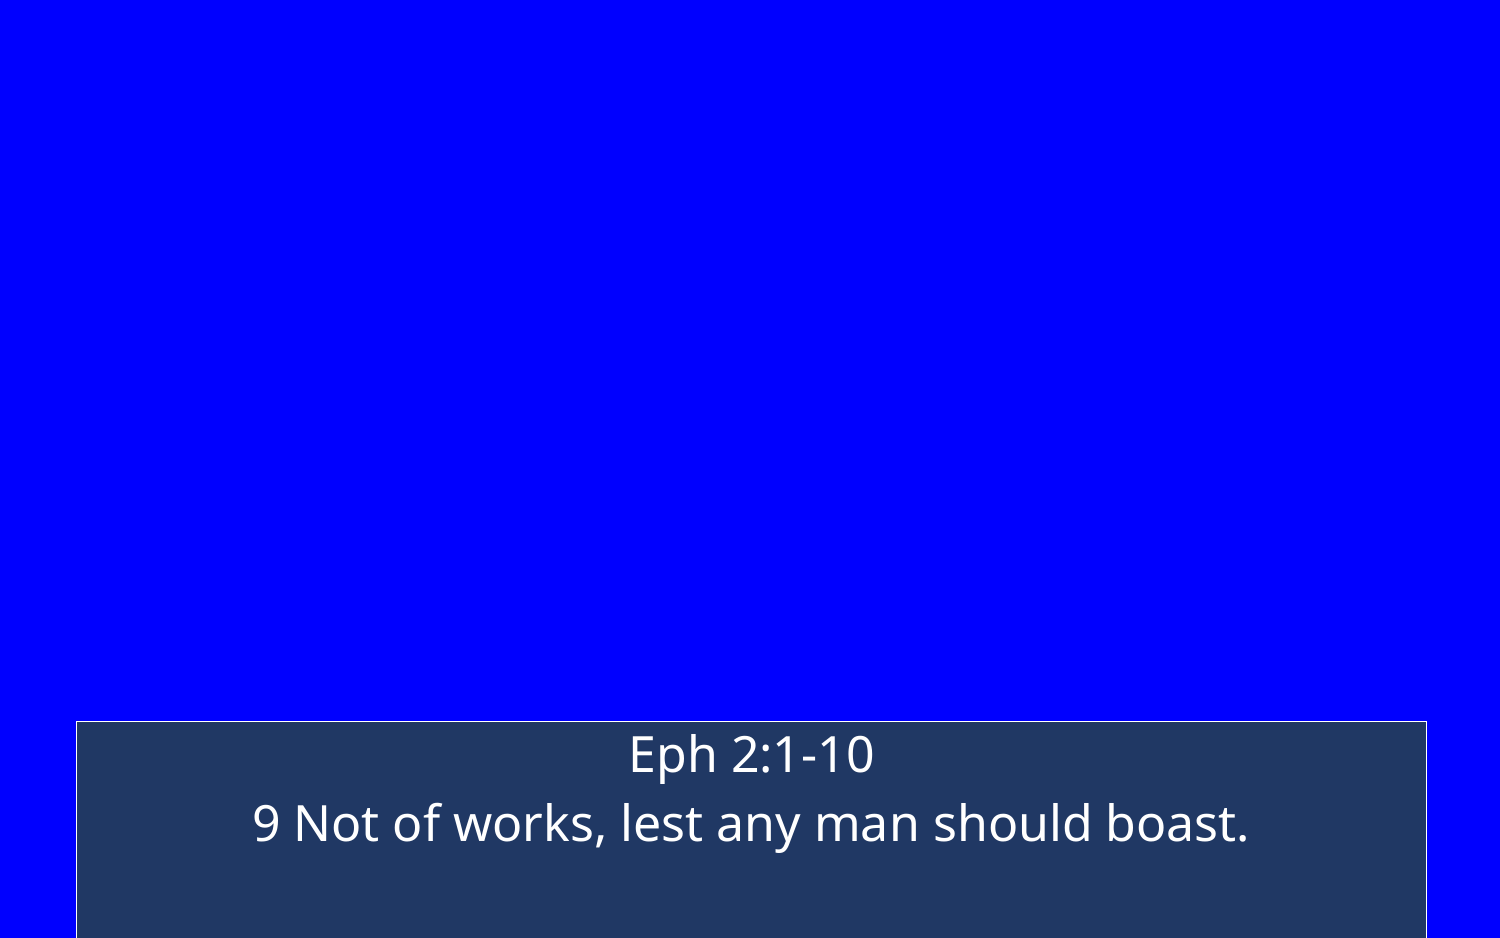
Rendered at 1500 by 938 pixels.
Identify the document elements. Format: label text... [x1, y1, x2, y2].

subtitle Eph 2:1-10 9 Not of works, lest any man should boast. [76, 721, 1427, 938]
